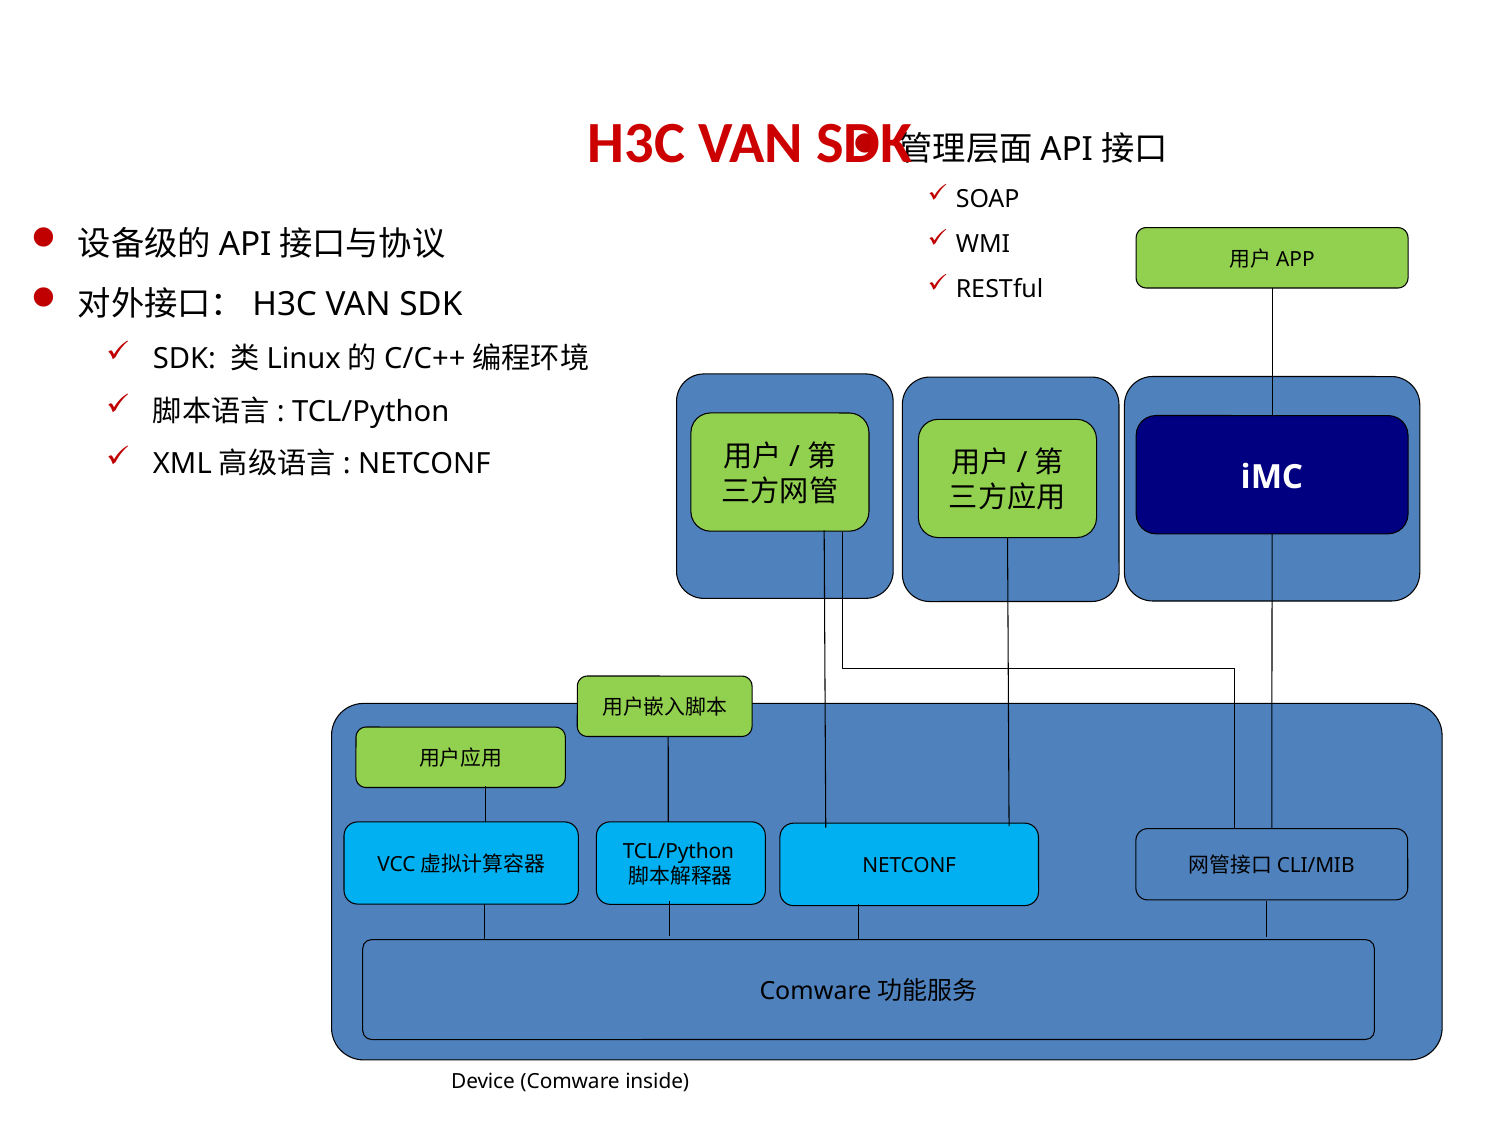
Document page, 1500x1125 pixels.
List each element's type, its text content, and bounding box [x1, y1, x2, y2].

text_box [902, 377, 1120, 602]
text_box 用户应用 [355, 727, 566, 788]
text_box [331, 703, 1443, 1060]
text_box [676, 487, 824, 599]
text_box 用户/第三方应用 [918, 419, 1097, 538]
text_box Device (Comware inside) [426, 1059, 714, 1100]
text_box TCL/Python脚本解释器 [596, 821, 766, 905]
text_box [1009, 658, 1235, 830]
text_box 管理层面API接口 SOAP WMI RESTful [845, 233, 1258, 310]
text_box [1124, 376, 1271, 602]
text_box iMC [1136, 415, 1409, 534]
text_box [844, 373, 894, 570]
text_box Comware功能服务 [362, 939, 1375, 1040]
title H3C VAN SDK [75, 45, 1425, 233]
text_box [1273, 376, 1420, 602]
text_box 网管接口CLI/MIB [1135, 828, 1408, 900]
text_box 用户嵌入脚本 [577, 676, 753, 737]
text_box 用户APP [1258, 233, 1409, 289]
text_box [825, 532, 842, 599]
text_box 设备级的API接口与协议 对外接口：H3C VAN SDK SDK: 类Linux的C/C++编程环境 脚本语言: TCL/Python XML高级语言: NETCONF [16, 194, 845, 487]
text_box 用户/第三方网管 [690, 412, 869, 532]
text_box NETCONF [779, 823, 1039, 906]
text_box [842, 532, 1008, 669]
text_box VCC虚拟计算容器 [343, 821, 579, 905]
